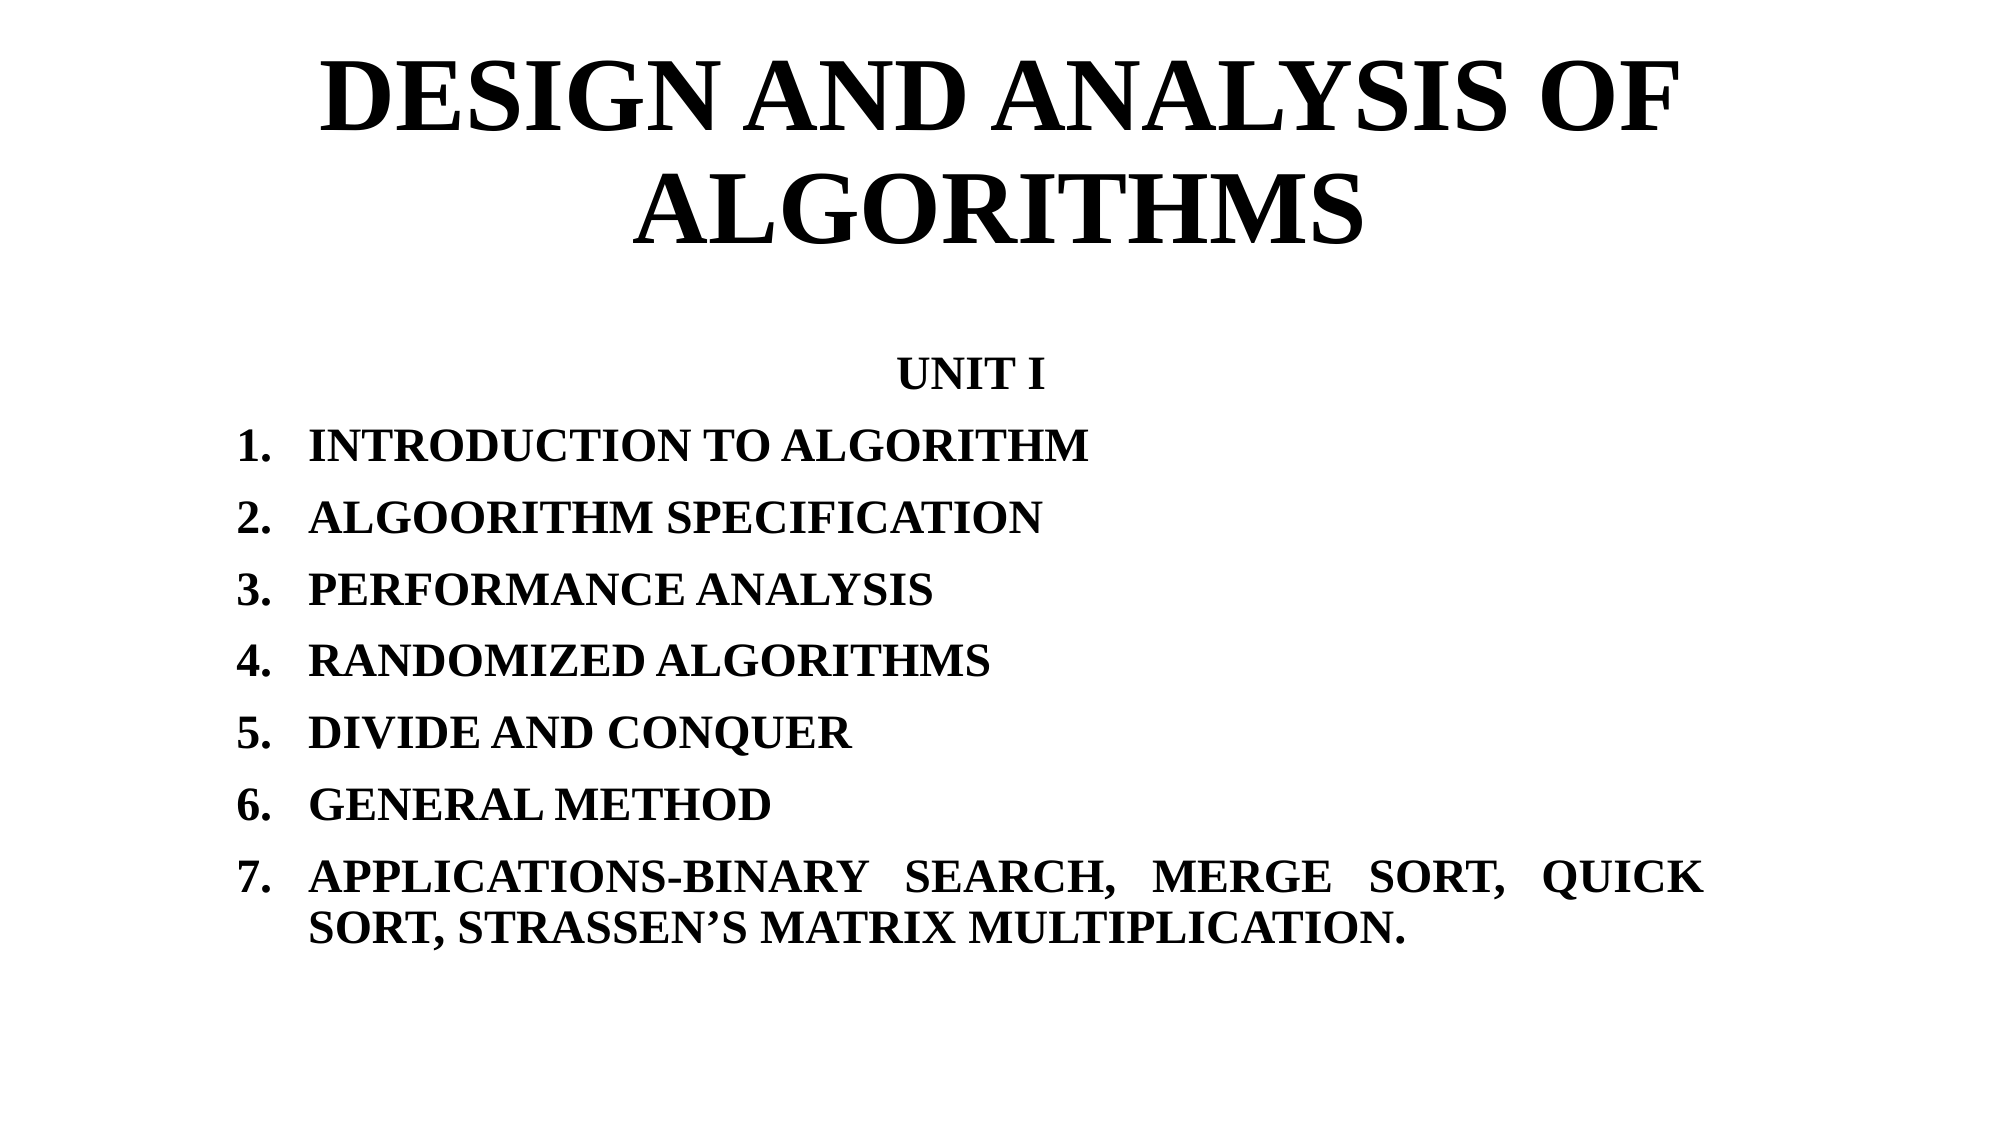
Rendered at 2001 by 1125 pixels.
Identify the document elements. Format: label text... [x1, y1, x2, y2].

subtitle UNIT I INTRODUCTION TO ALGORITHM ALGOORITHM SPECIFICATION PERFORMANCE ANALYSIS RANDOMIZED ALGORITHMS DIVIDE AND CONQUER GENERAL METHOD APPLICATIONS-BINARY SEARCH, MERGE SORT, QUICK SORT, STRASSEN’S MATRIX MULTIPLICATION. [221, 340, 1722, 963]
title DESIGN AND ANALYSIS OF ALGORITHMS [249, 30, 1750, 275]
